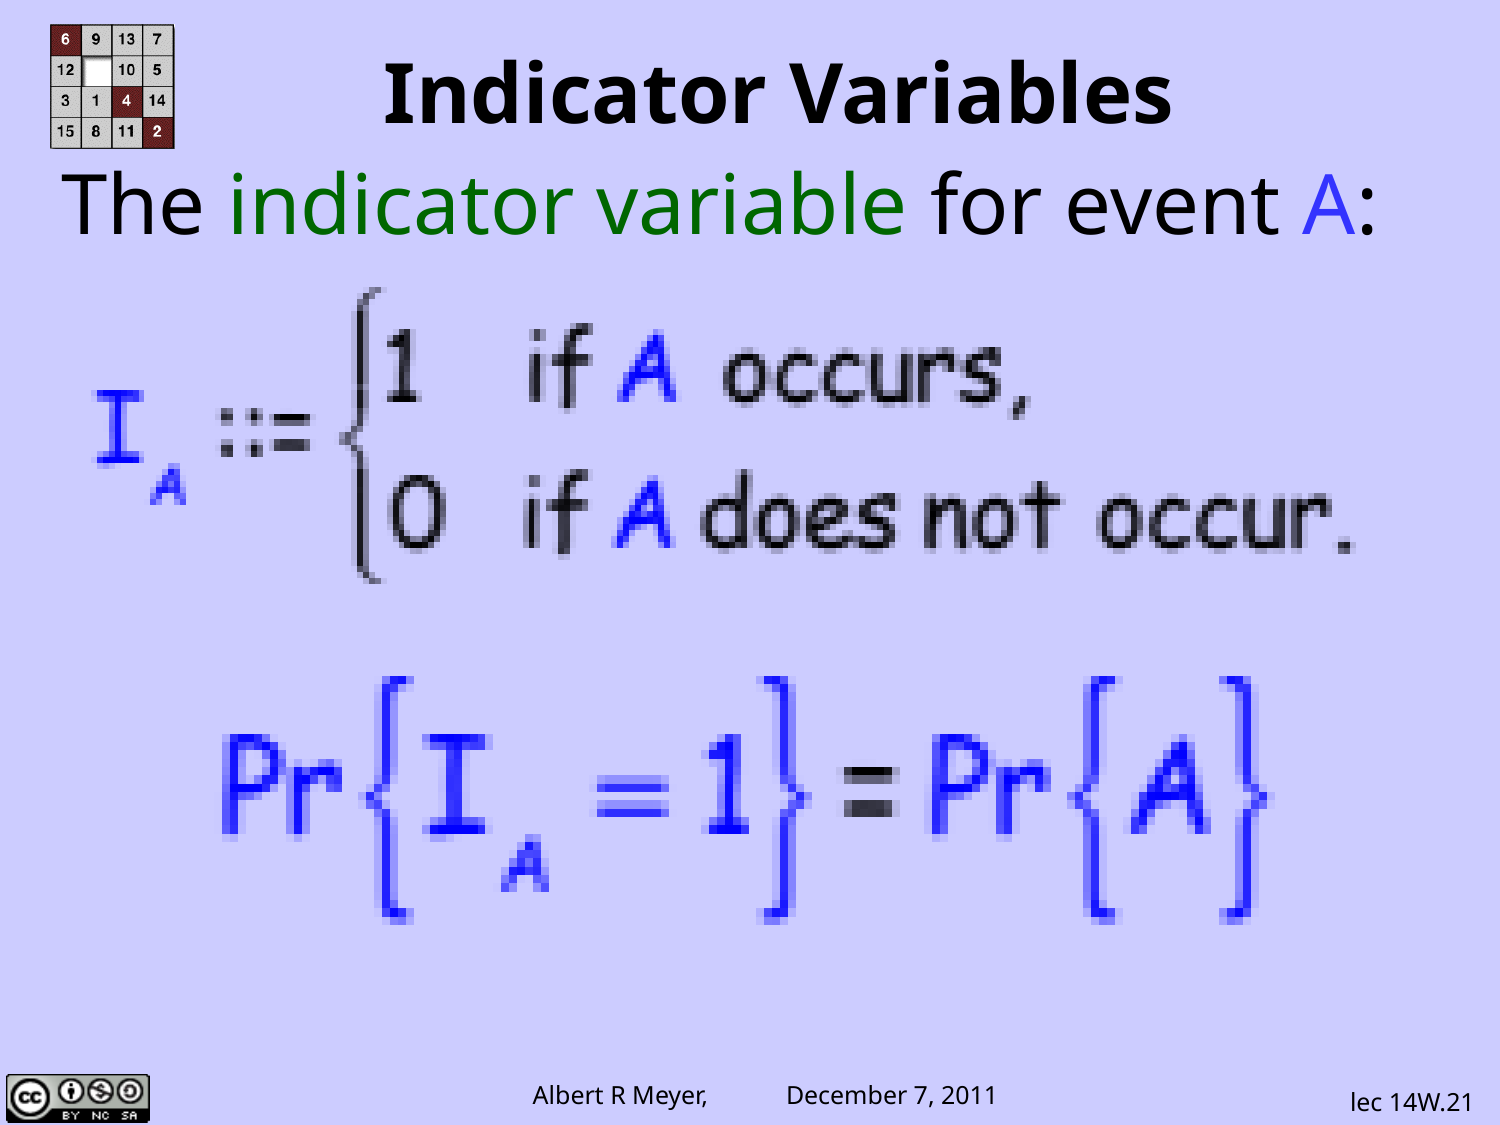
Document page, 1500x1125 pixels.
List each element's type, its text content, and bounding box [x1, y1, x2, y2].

picture [6, 1074, 150, 1123]
picture [50, 24, 175, 143]
list The indicator variable for event A: [46, 143, 1454, 1033]
title Indicator Variables [241, 21, 1318, 160]
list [79, 268, 1416, 598]
slide_number lec 14W.21 [1239, 1078, 1491, 1120]
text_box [207, 643, 1284, 927]
